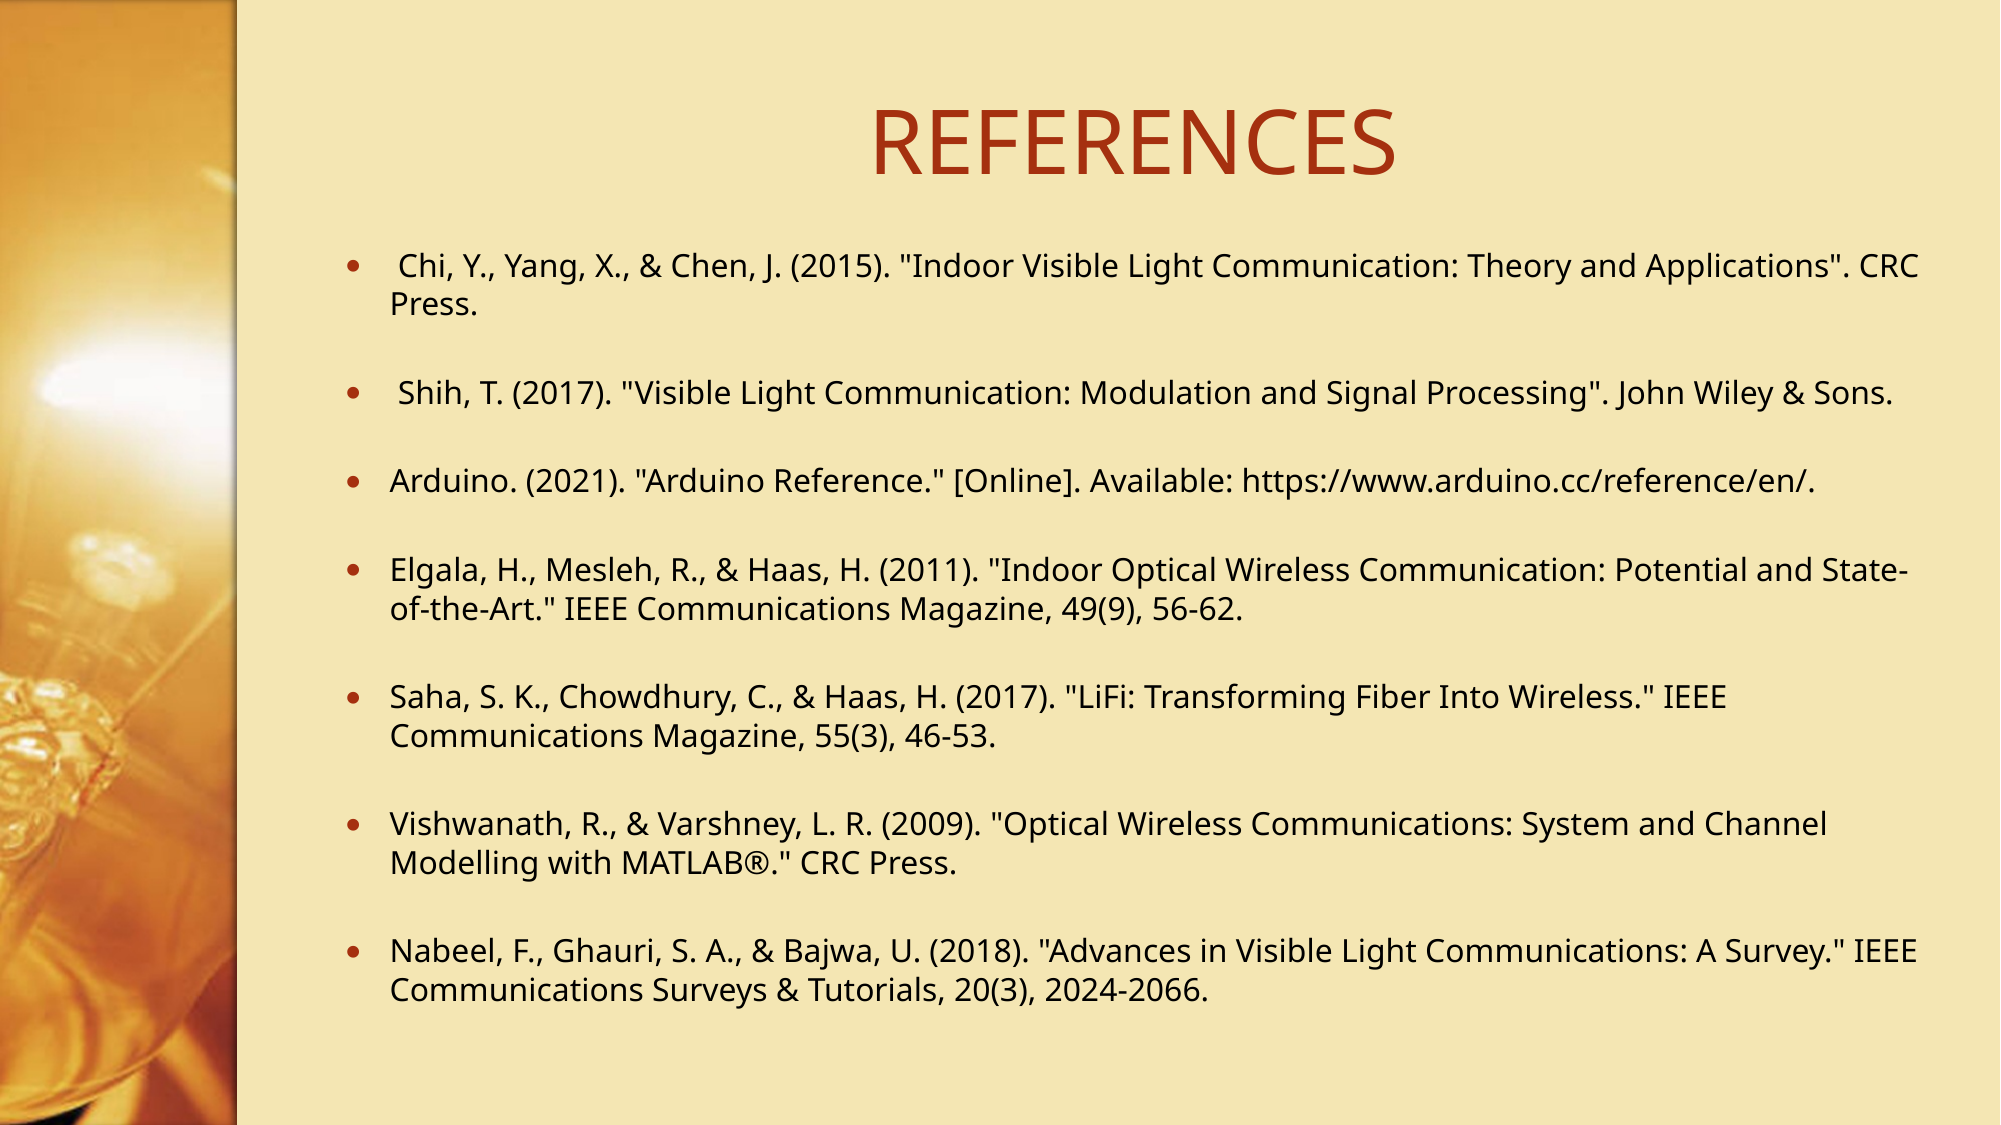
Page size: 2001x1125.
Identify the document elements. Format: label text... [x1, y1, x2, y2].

title REFERENCES [313, 45, 1954, 233]
picture [0, 0, 237, 1125]
list Chi, Y., Yang, X., & Chen, J. (2015). "Indoor Visible Light Communication: Theory and Applications". CRC Press. Shih, T. (2017). "Visible Light Communication: Modulation and Signal Processing". John Wiley & Sons. Arduino. (2021). "Arduino Reference." [Online]. Available: https://www.arduino.cc/reference/en/. Elgala, H., Mesleh, R., & Haas, H. (2011). "Indoor Optical Wireless Communication: Potential and State-of-the-Art." IEEE Communications Magazine, 49(9), 56-62. Saha, S. K., Chowdhury, C., & Haas, H. (2017). "LiFi: Transforming Fiber Into Wireless." IEEE Communications Magazine, 55(3), 46-53. Vishwanath, R., & Varshney, L. R. (2009). "Optical Wireless Communications: System and Channel Modelling with MATLAB®." CRC Press. Nabeel, F., Ghauri, S. A., & Bajwa, U. (2018). "Advances in Visible Light Communications: A Survey." IEEE Communications Surveys & Tutorials, 20(3), 2024-2066. [313, 237, 1954, 1025]
